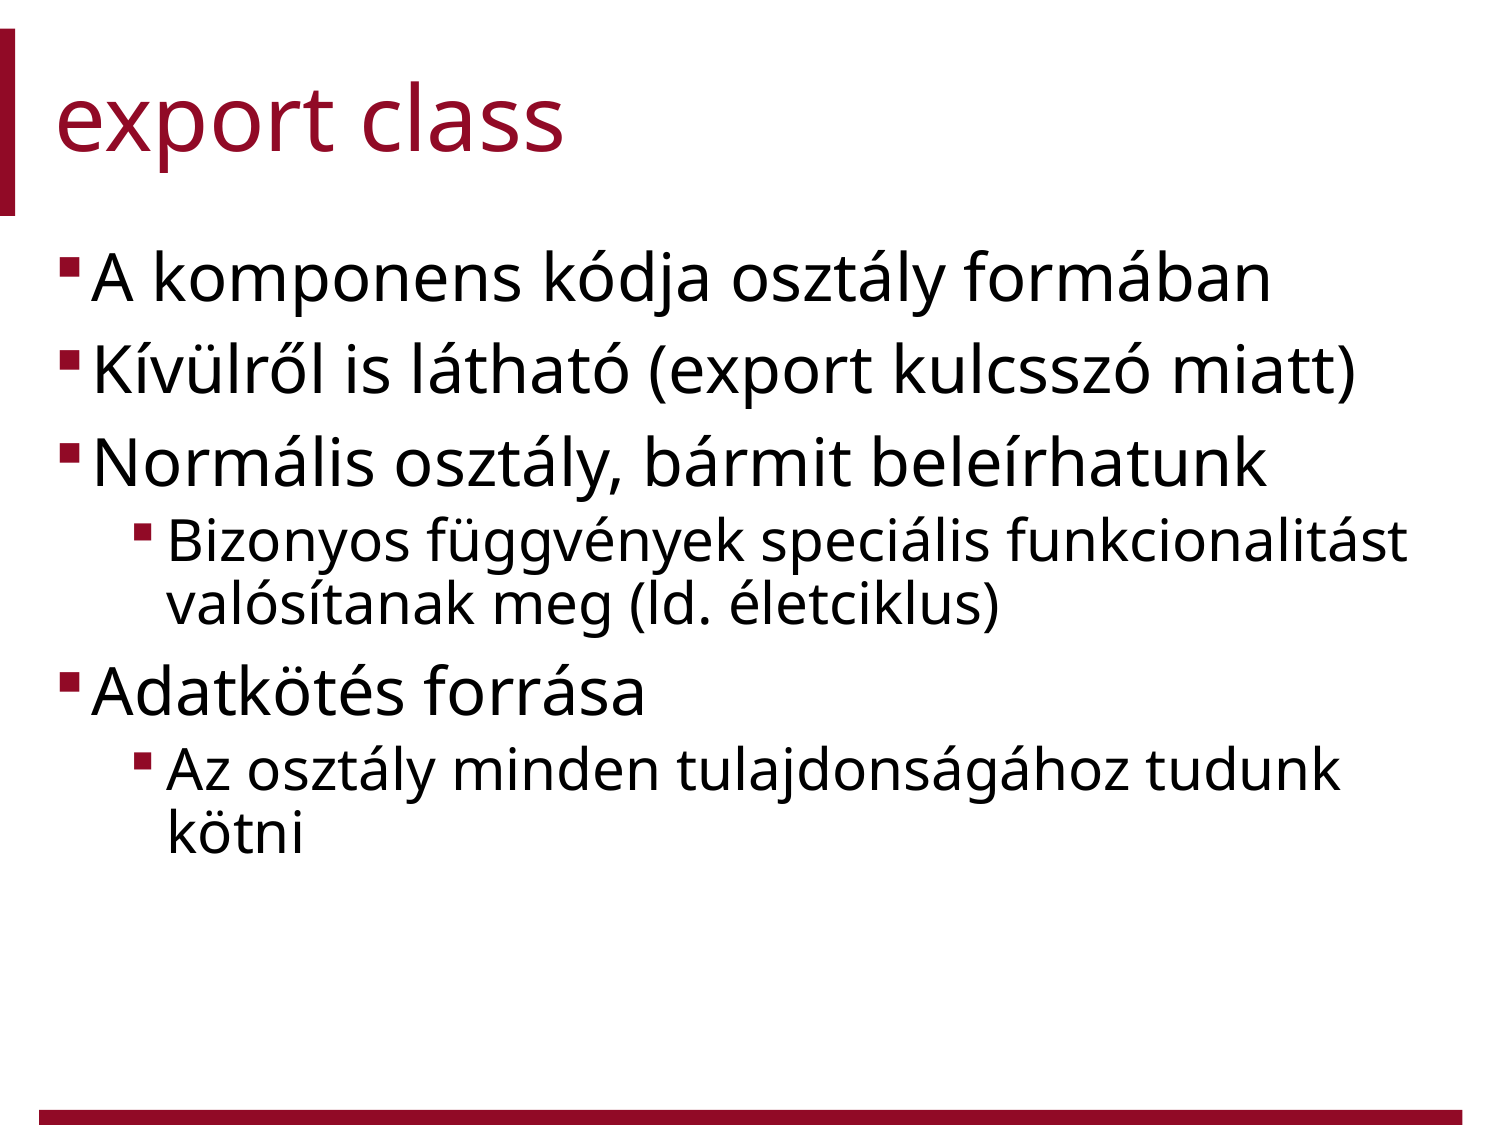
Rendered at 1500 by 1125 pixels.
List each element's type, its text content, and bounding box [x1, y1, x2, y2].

list A komponens kódja osztály formában Kívülről is látható (export kulcsszó miatt) Normális osztály, bármit beleírhatunk Bizonyos függvények speciális funkcionalitást valósítanak meg (ld. életciklus) Adatkötés forrása Az osztály minden tulajdonságához tudunk kötni [39, 236, 1463, 1079]
title export class [39, 28, 1463, 216]
